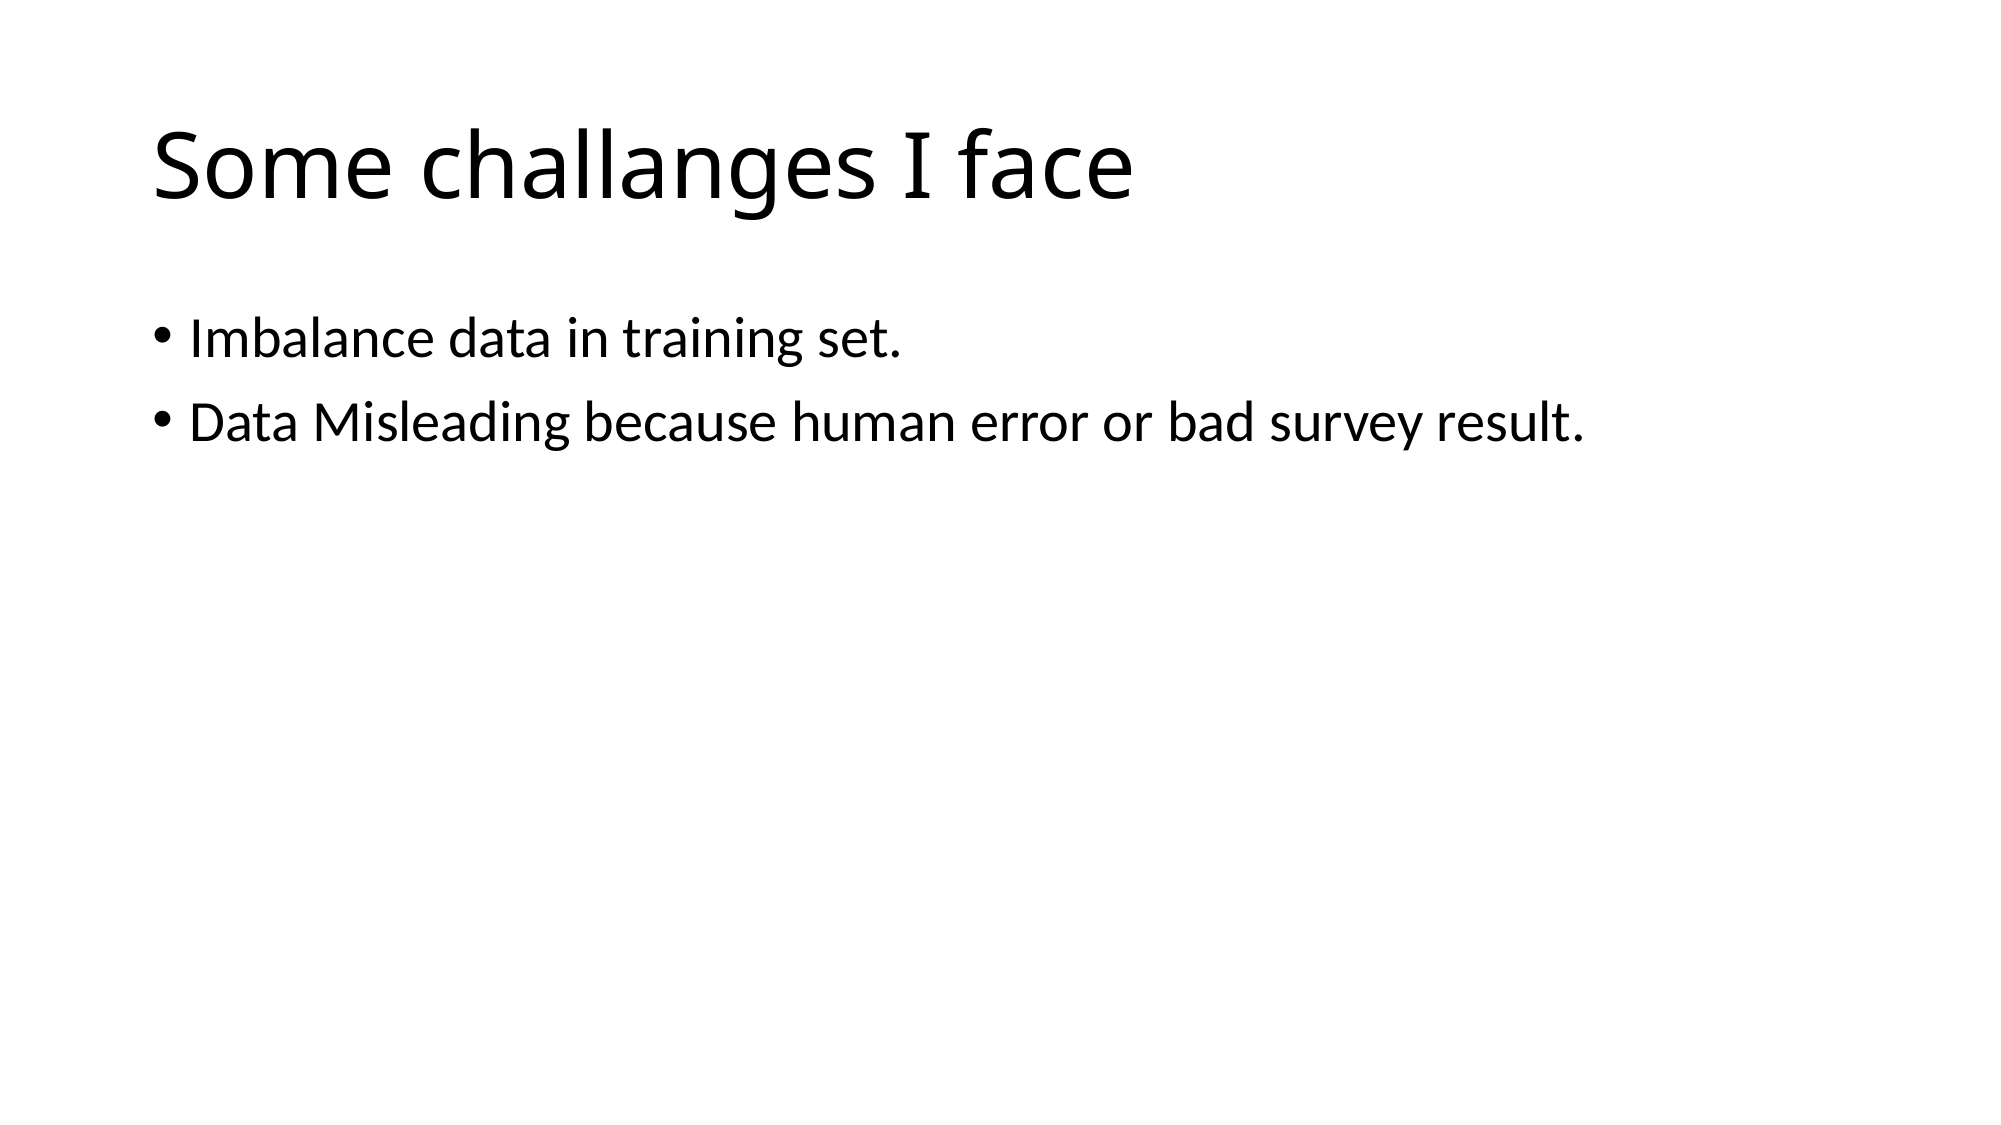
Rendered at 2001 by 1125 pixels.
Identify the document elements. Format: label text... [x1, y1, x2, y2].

title Some challanges I face [137, 59, 1863, 278]
list Imbalance data in training set. Data Misleading because human error or bad survey result. [137, 299, 1863, 1014]
